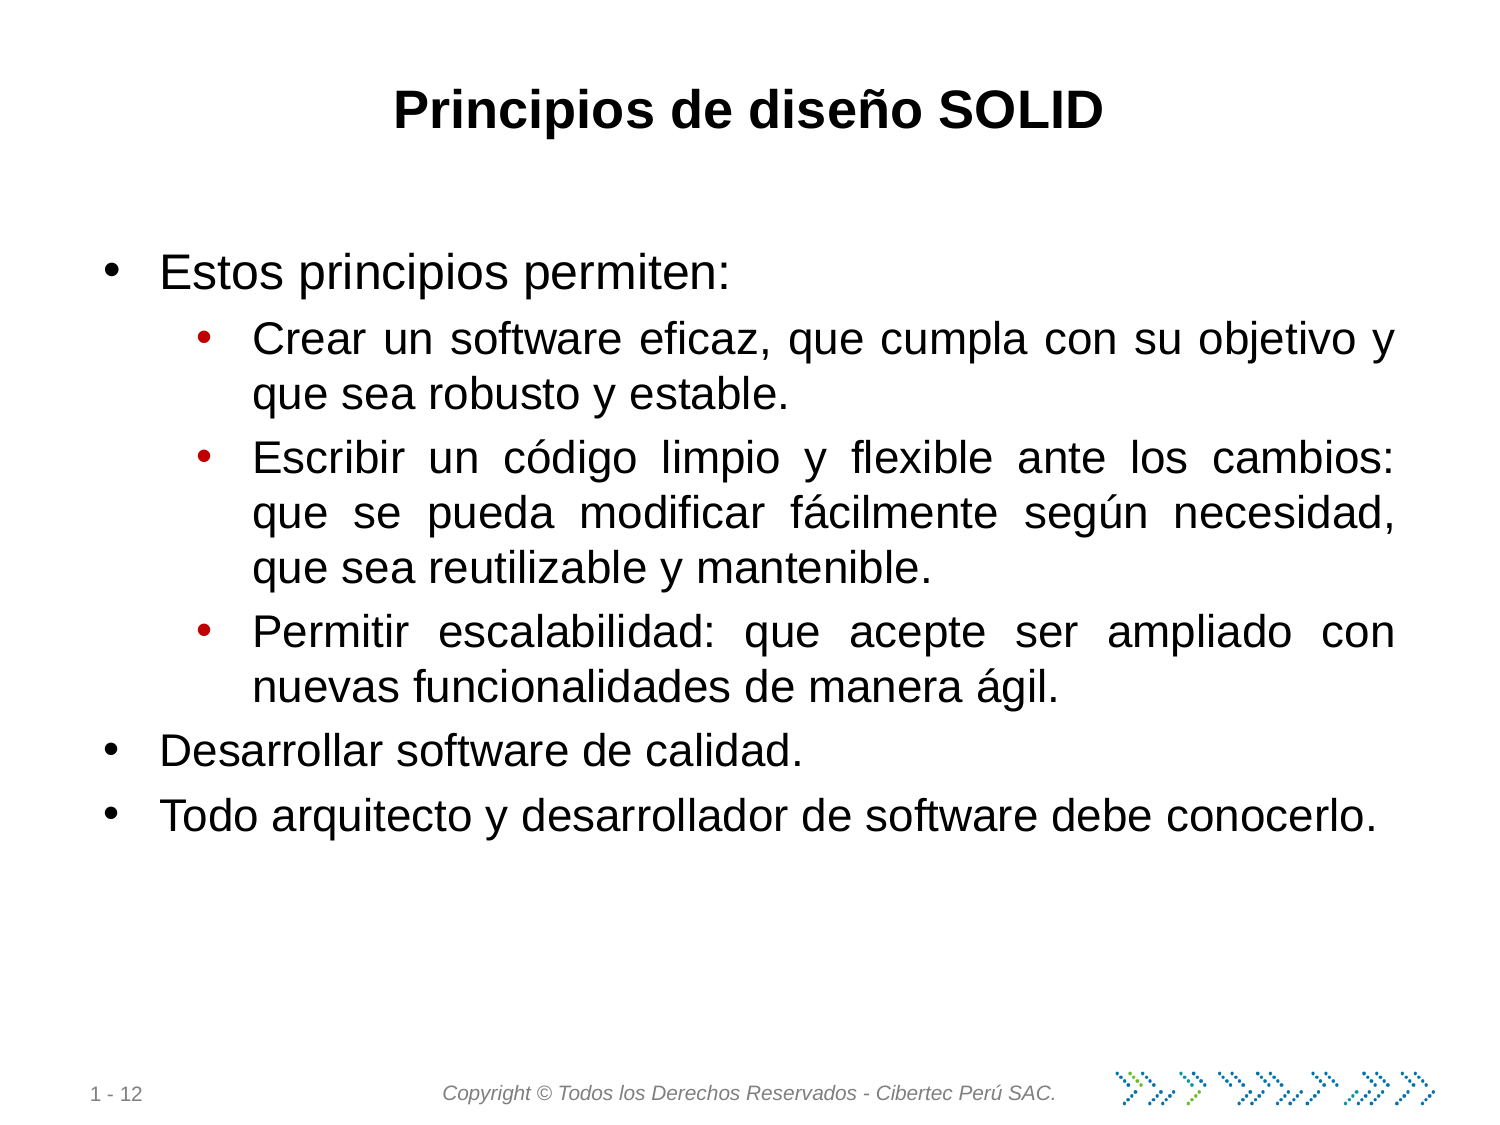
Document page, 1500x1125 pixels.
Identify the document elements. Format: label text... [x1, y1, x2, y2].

list Estos principios permiten: Crear un software eficaz, que cumpla con su objetivo y que sea robusto y estable. Escribir un código limpio y flexible ante los cambios: que se pueda modificar fácilmente según necesidad, que sea reutilizable y mantenible. Permitir escalabilidad: que acepte ser ampliado con nuevas funcionalidades de manera ágil. Desarrollar software de calidad. Todo arquitecto y desarrollador de software debe conocerlo. [99, 237, 1399, 858]
title Principios de diseño SOLID [99, 72, 1399, 216]
picture [1107, 1071, 1445, 1108]
